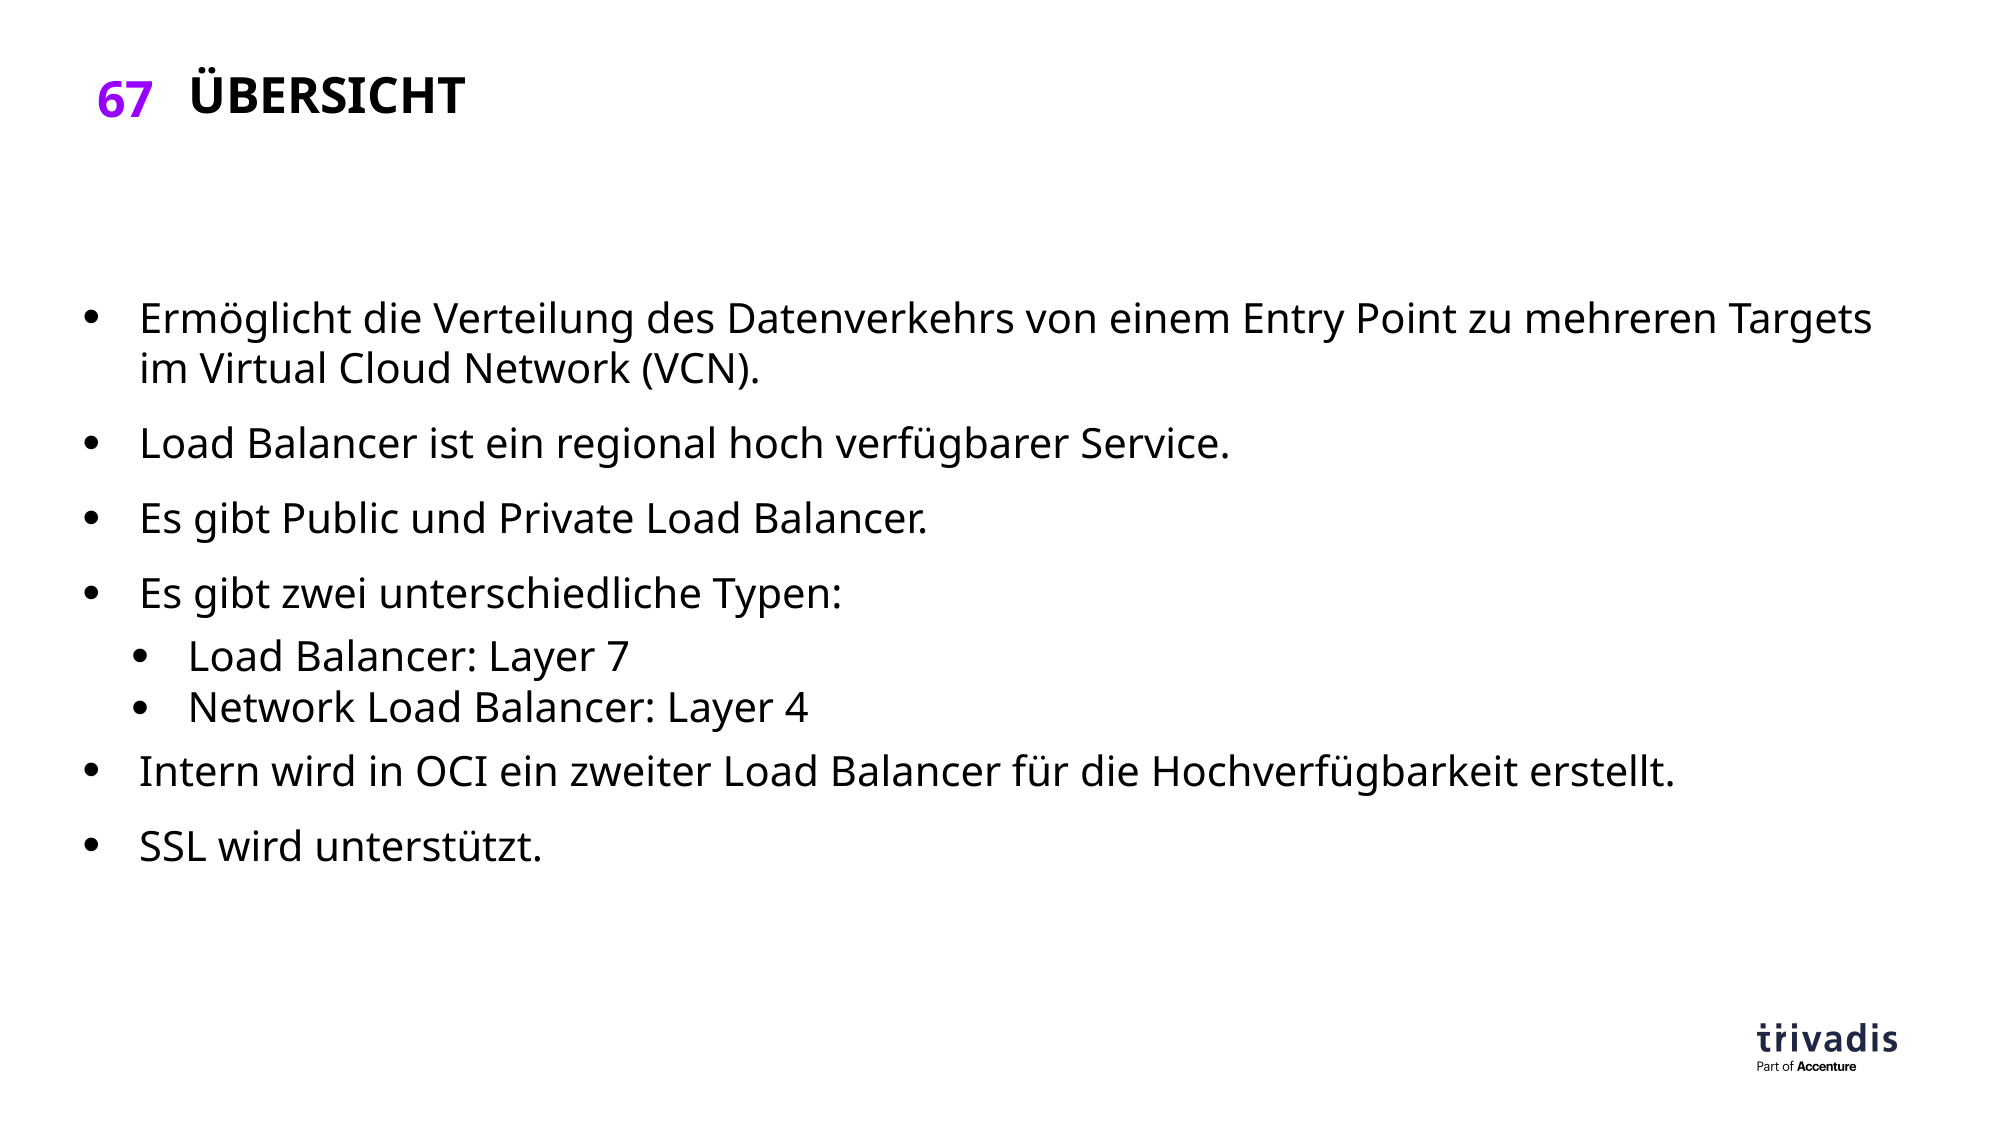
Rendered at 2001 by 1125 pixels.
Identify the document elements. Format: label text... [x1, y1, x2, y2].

picture [1757, 1062, 1897, 1071]
title übersicht [170, 63, 1933, 136]
list Ermöglicht die Verteilung des Datenverkehrs von einem Entry Point zu mehreren Targets im Virtual Cloud Network (VCN). Load Balancer ist ein regional hoch verfügbarer Service. Es gibt Public und Private Load Balancer. Es gibt zwei unterschiedliche Typen: Load Balancer: Layer 7 Network Load Balancer: Layer 4 Intern wird in OCI ein zweiter Load Balancer für die Hochverfügbarkeit erstellt. SSL wird unterstützt. [65, 284, 1933, 1062]
